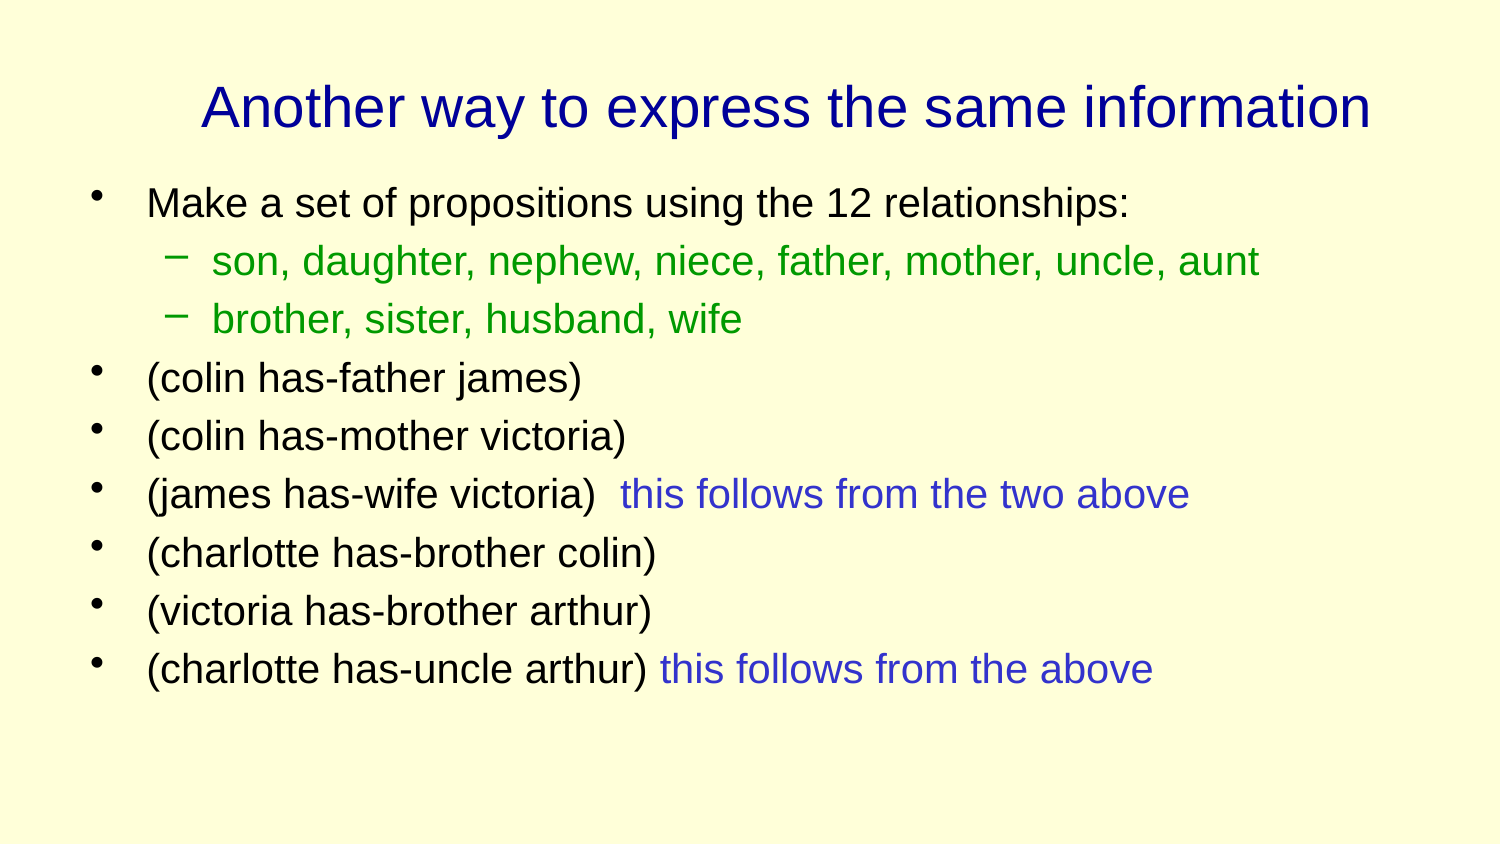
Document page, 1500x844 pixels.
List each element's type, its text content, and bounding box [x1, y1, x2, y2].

list Make a set of propositions using the 12 relationships: son, daughter, nephew, niece, father, mother, uncle, aunt brother, sister, husband, wife (colin has-father james) (colin has-mother victoria) (james has-wife victoria) this follows from the two above (charlotte has-brother colin) (victoria has-brother arthur) (charlotte has-uncle arthur) this follows from the above [75, 167, 1425, 725]
title Another way to express the same information [75, 33, 1500, 175]
